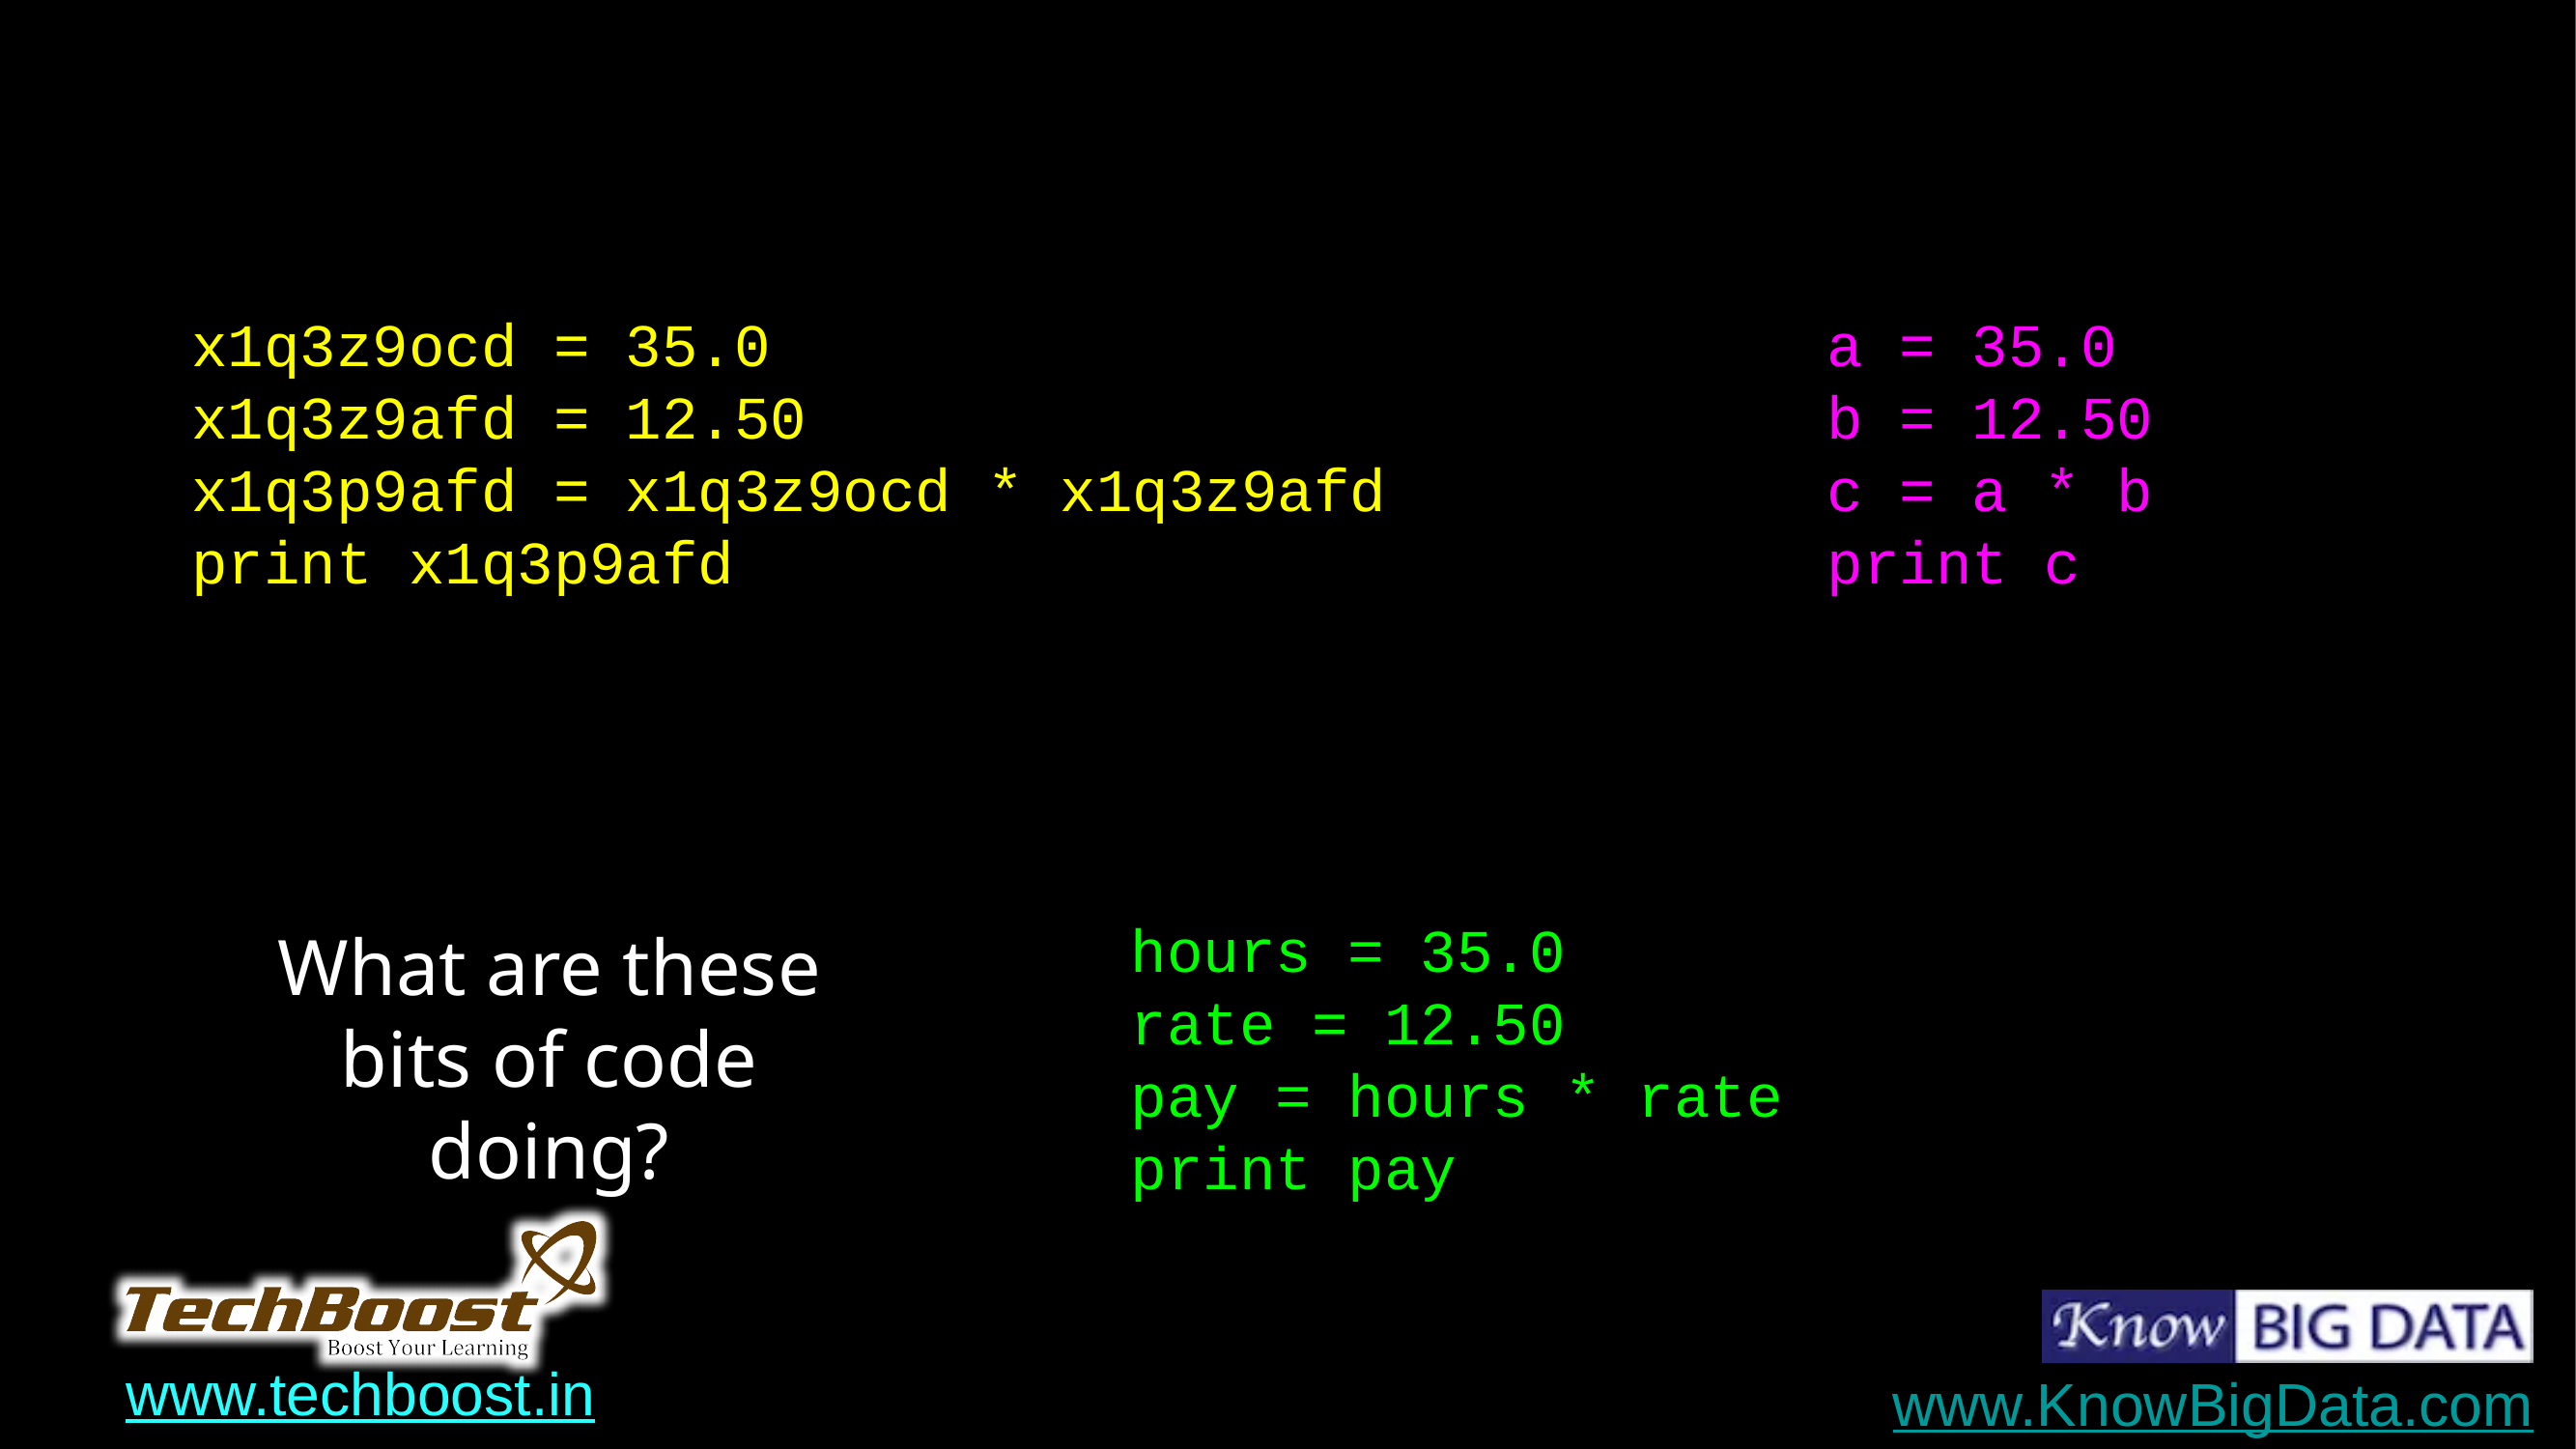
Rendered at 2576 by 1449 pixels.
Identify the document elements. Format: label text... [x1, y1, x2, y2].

text_box a = 35.0 b = 12.50 c = a * b print c [1826, 266, 2162, 637]
text_box hours = 35.0 rate = 12.50 pay = hours * rate print pay [1130, 871, 1957, 1242]
picture [122, 1216, 600, 1364]
text_box What are these bits of code doing? [243, 959, 856, 1153]
picture [2042, 1290, 2534, 1363]
text_box x1q3z9ocd = 35.0 x1q3z9afd = 12.50 x1q3p9afd = x1q3z9ocd * x1q3z9afd print x1q3p9afd [191, 266, 1514, 637]
